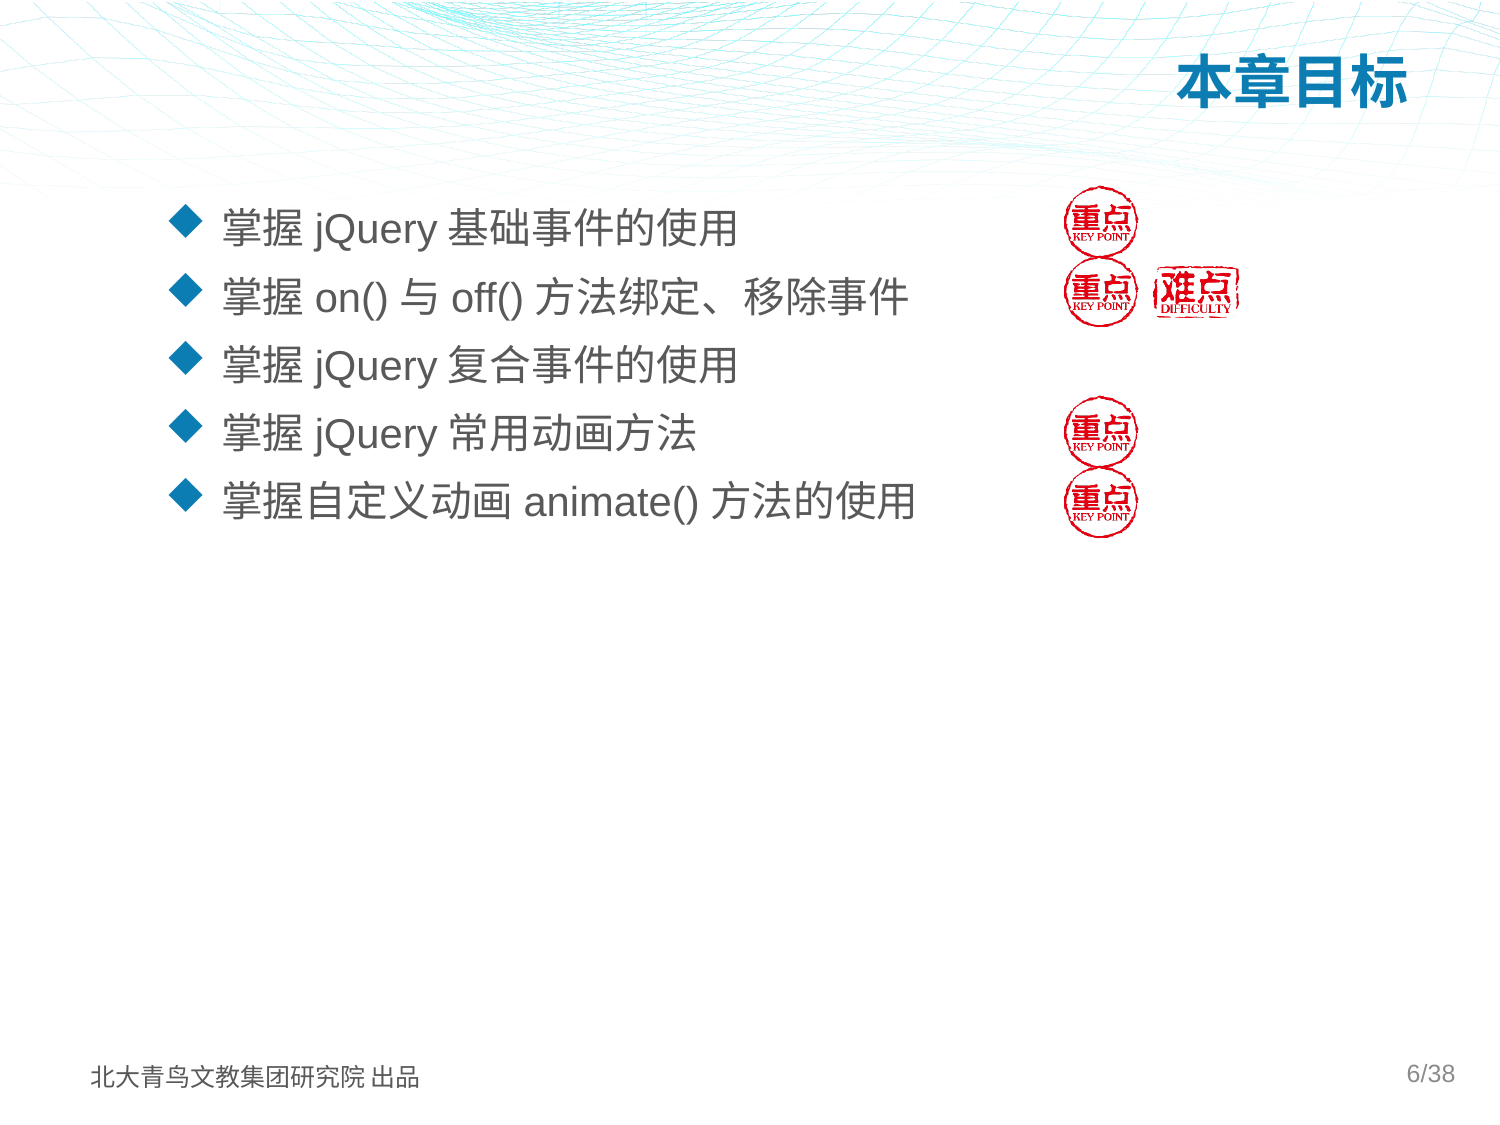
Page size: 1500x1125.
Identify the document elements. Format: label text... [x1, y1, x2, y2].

slide_number 6/38 [1120, 1042, 1471, 1103]
list 掌握jQuery基础事件的使用 掌握on()与off()方法绑定、移除事件 掌握jQuery复合事件的使用 掌握jQuery常用动画方法 掌握自定义动画animate()方法的使用 [150, 184, 1424, 894]
picture [1057, 387, 1145, 547]
title 本章目标 [150, 45, 1424, 114]
picture [0, 2, 1500, 344]
